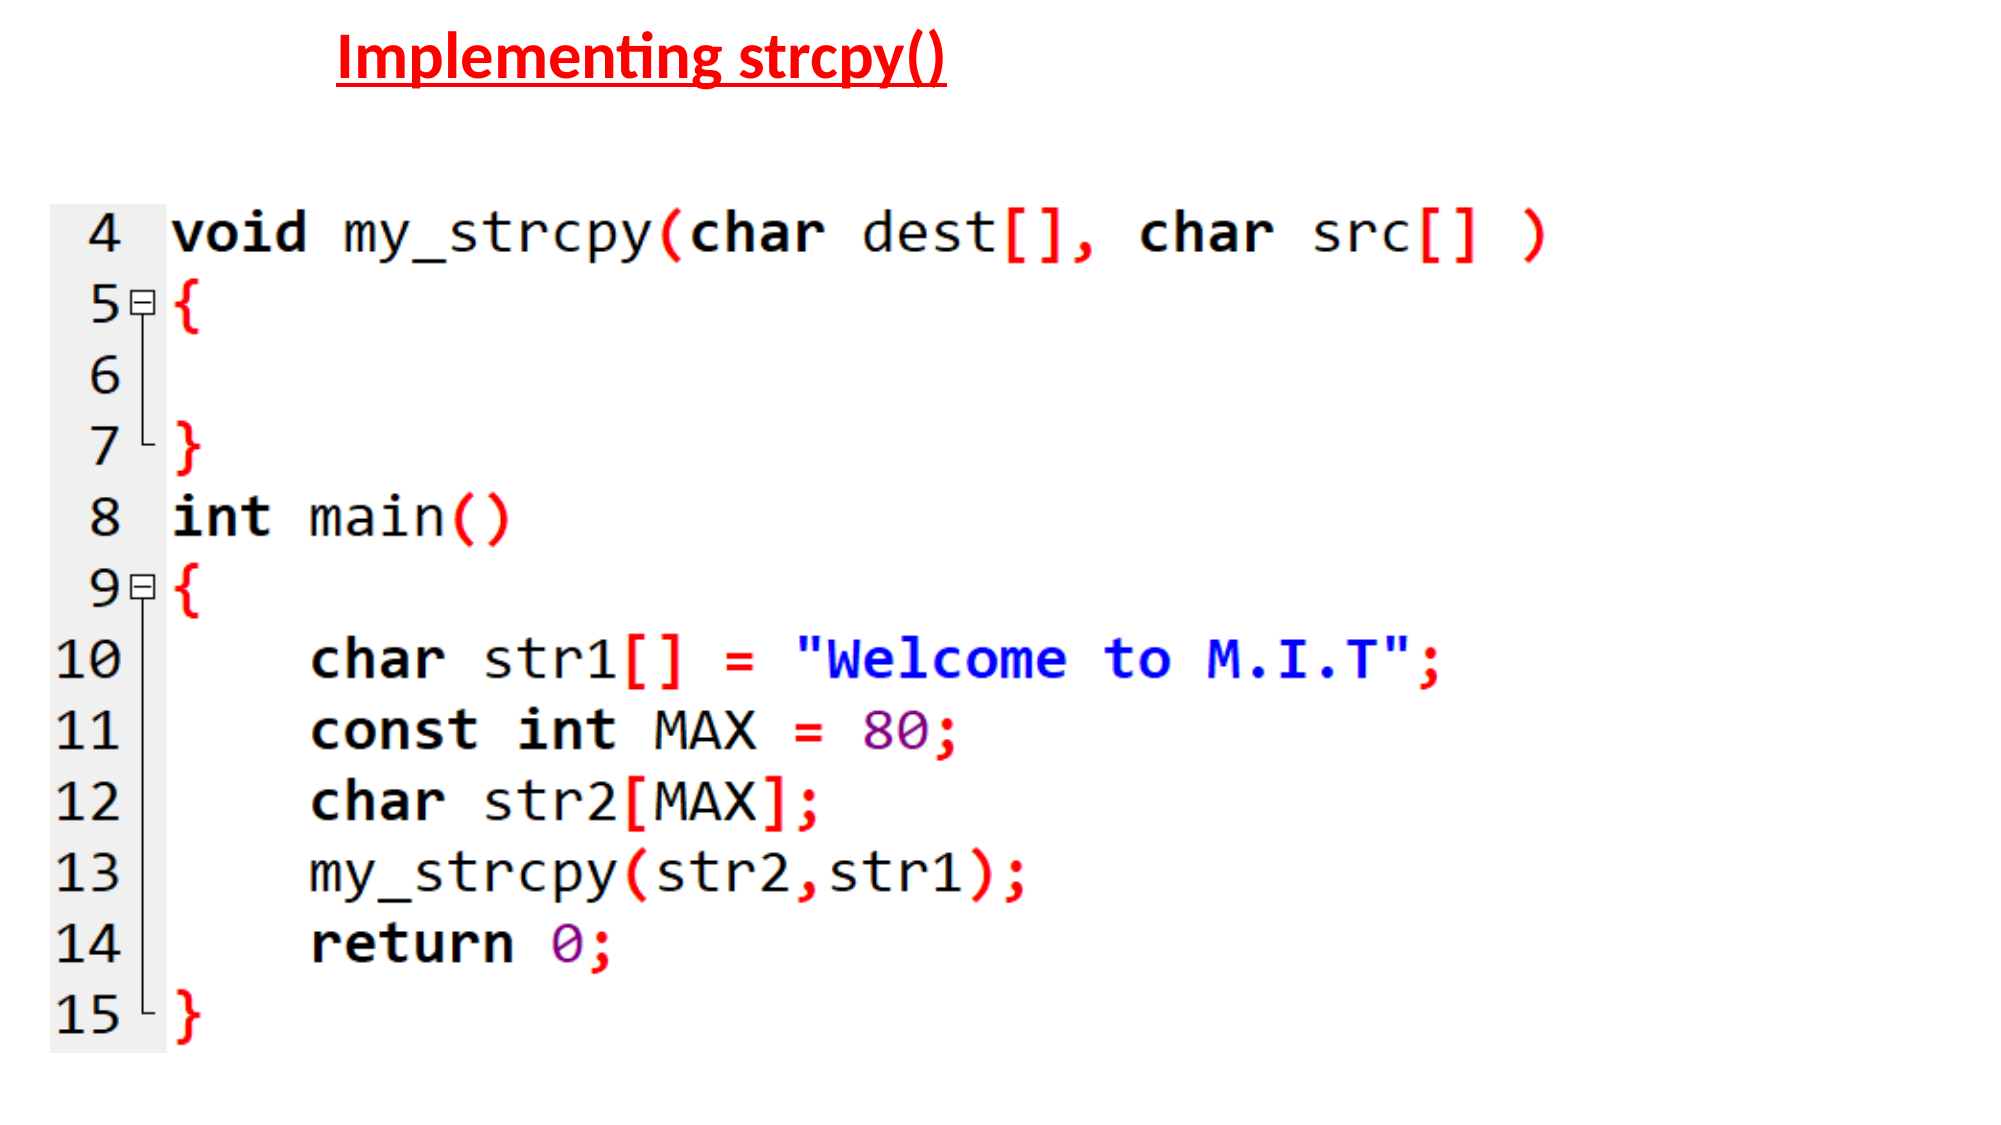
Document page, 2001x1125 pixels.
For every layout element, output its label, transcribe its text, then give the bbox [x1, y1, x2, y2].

picture [49, 204, 1558, 1053]
text_box Implementing strcpy() [321, 4, 1142, 99]
